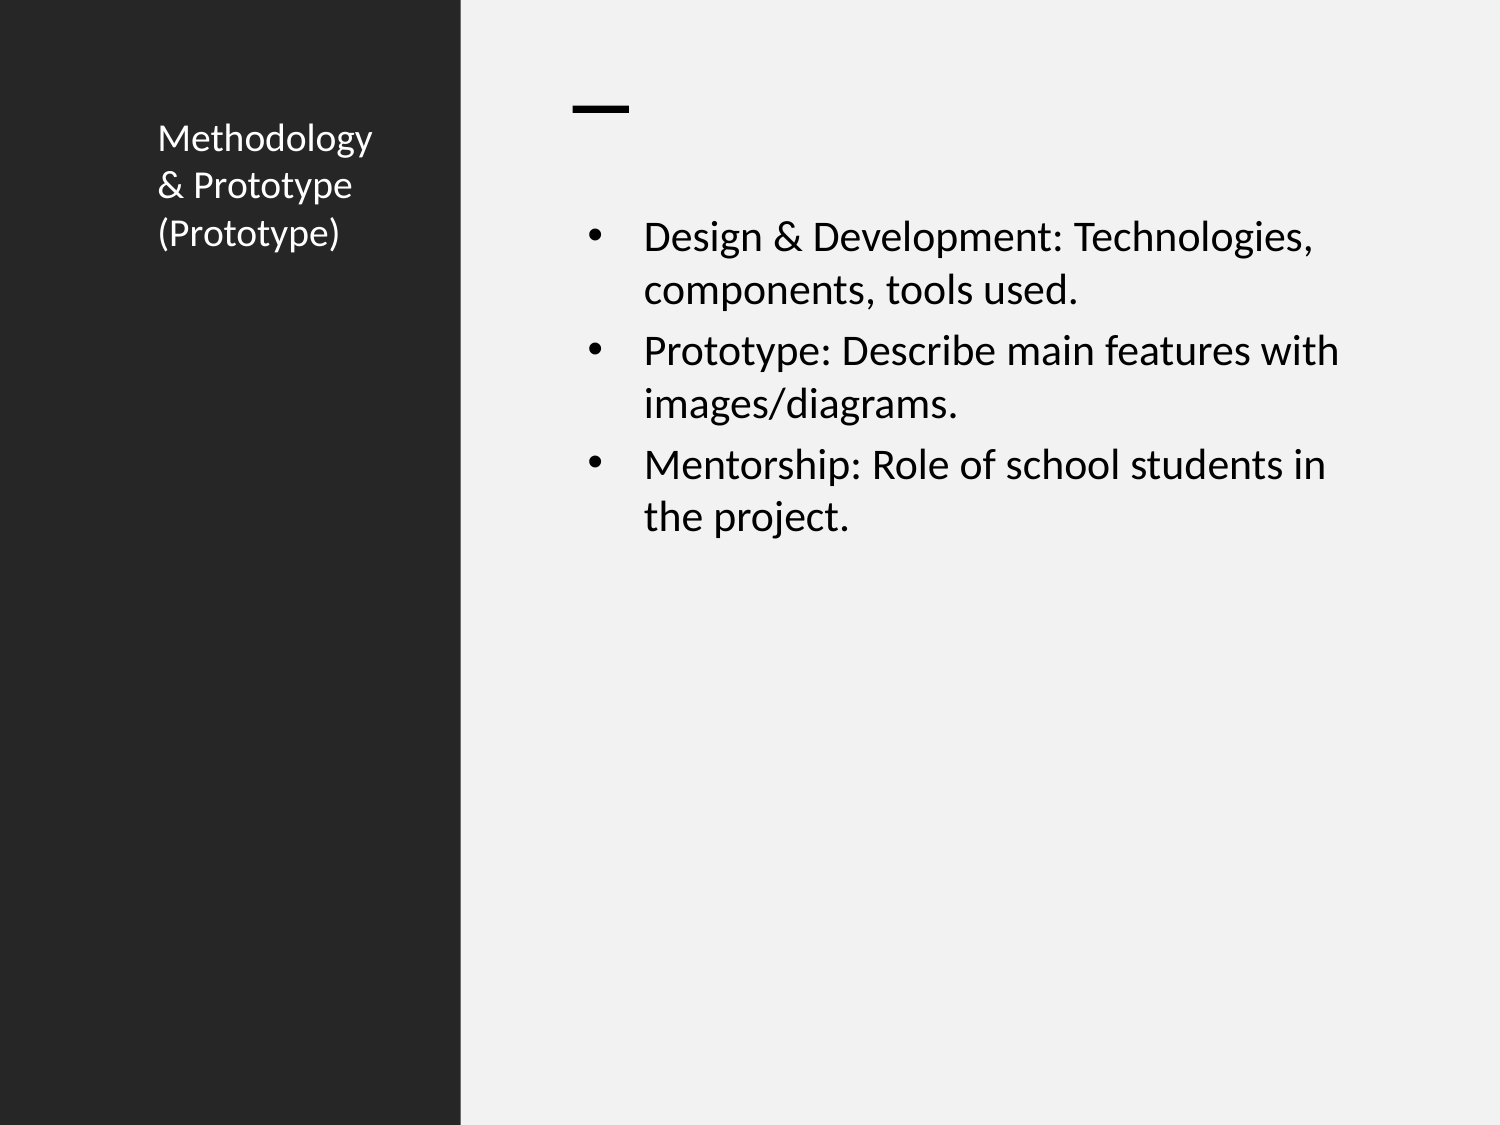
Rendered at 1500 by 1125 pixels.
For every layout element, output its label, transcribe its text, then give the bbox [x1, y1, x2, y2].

text_box [463, 0, 1500, 1125]
list Design & Development: Technologies, components, tools used. Prototype: Describe main features with images/diagrams. Mentorship: Role of school students in the project. [572, 139, 1359, 1014]
text_box [0, 0, 463, 1125]
text_box [571, 103, 631, 115]
title Methodology & Prototype (Prototype) [142, 104, 412, 1020]
